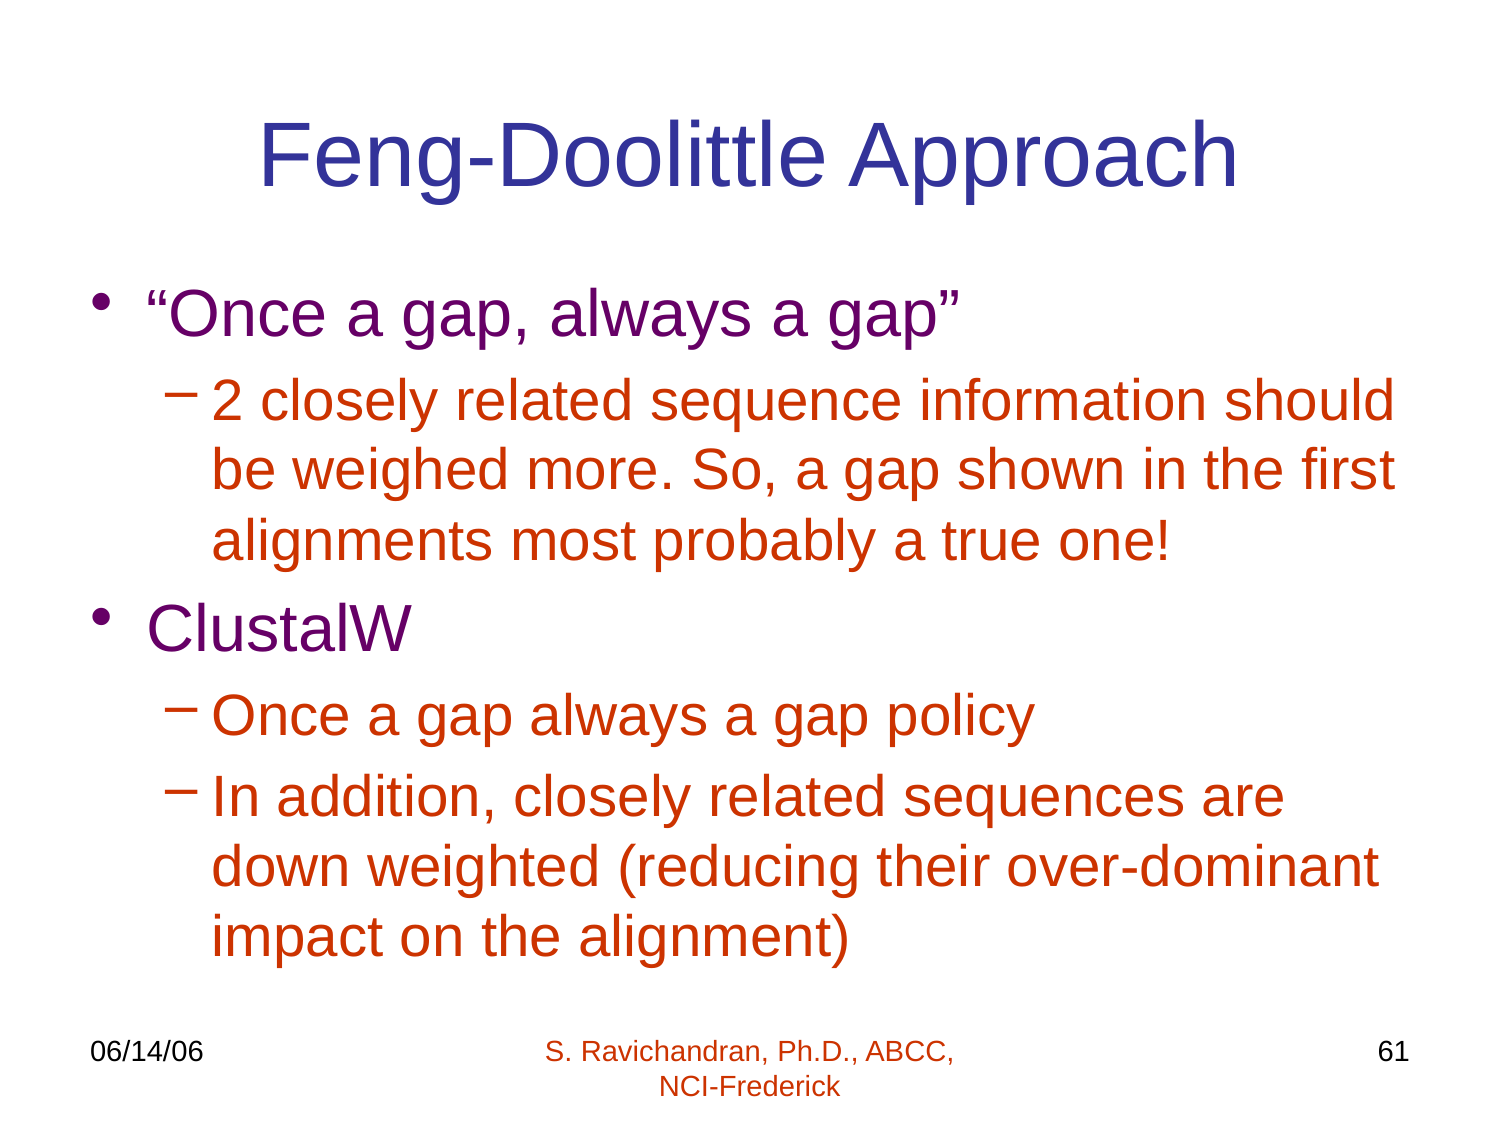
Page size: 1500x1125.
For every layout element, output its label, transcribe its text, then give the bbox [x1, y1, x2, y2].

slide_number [75, 1024, 425, 1103]
footer S. Ravichandran, Ph.D., ABCC, NCI-Frederick [512, 1024, 988, 1103]
list “Once a gap, always a gap” 2 closely related sequence information should be weighed more. So, a gap shown in the first alignments most probably a true one! ClustalW Once a gap always a gap policy In addition, closely related sequences are down weighted (reducing their over-dominant impact on the alignment) [75, 262, 1425, 1005]
slide_number 61 [1074, 1024, 1425, 1103]
title Feng-Doolittle Approach [75, 55, 1425, 244]
